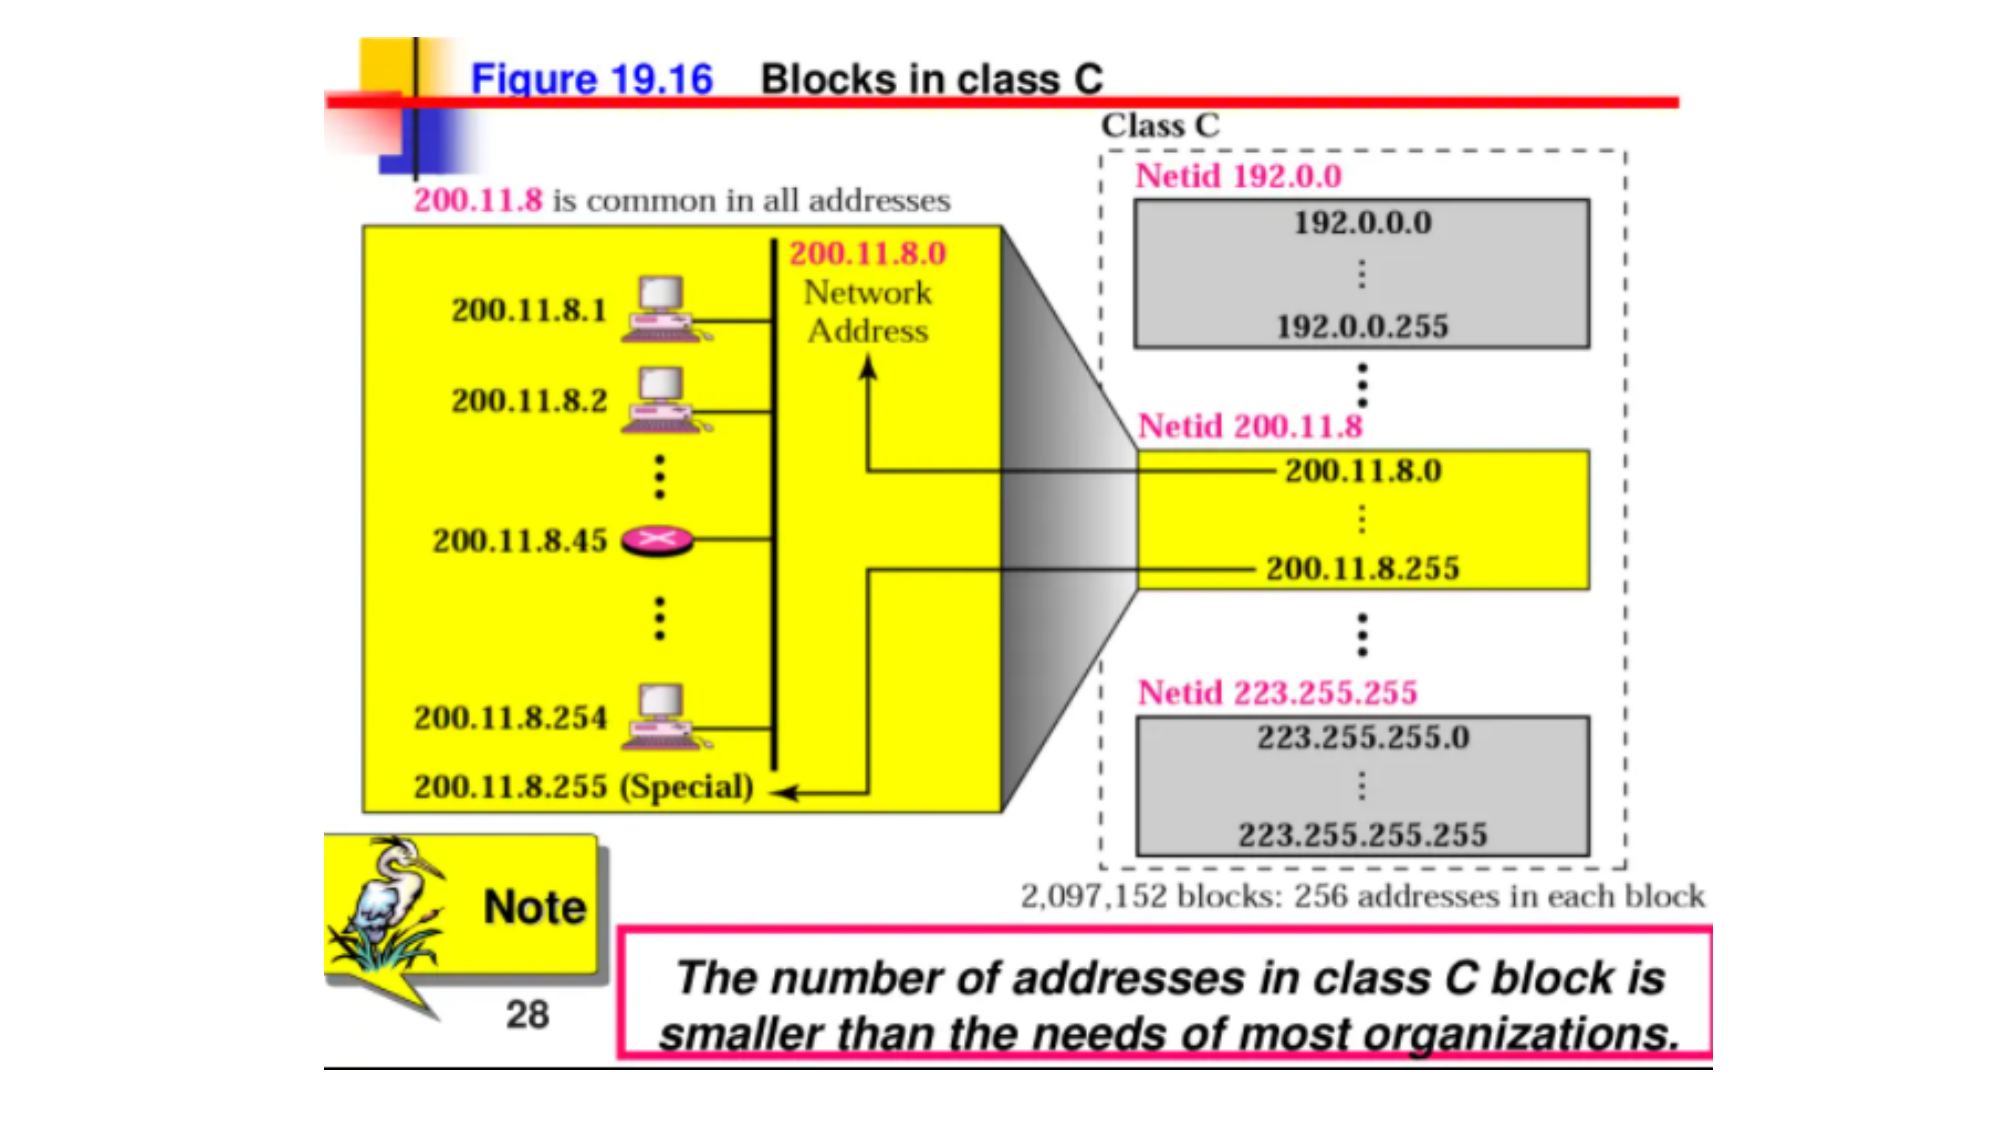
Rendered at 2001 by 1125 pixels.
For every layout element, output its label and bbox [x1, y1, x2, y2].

picture [324, 37, 1713, 1070]
